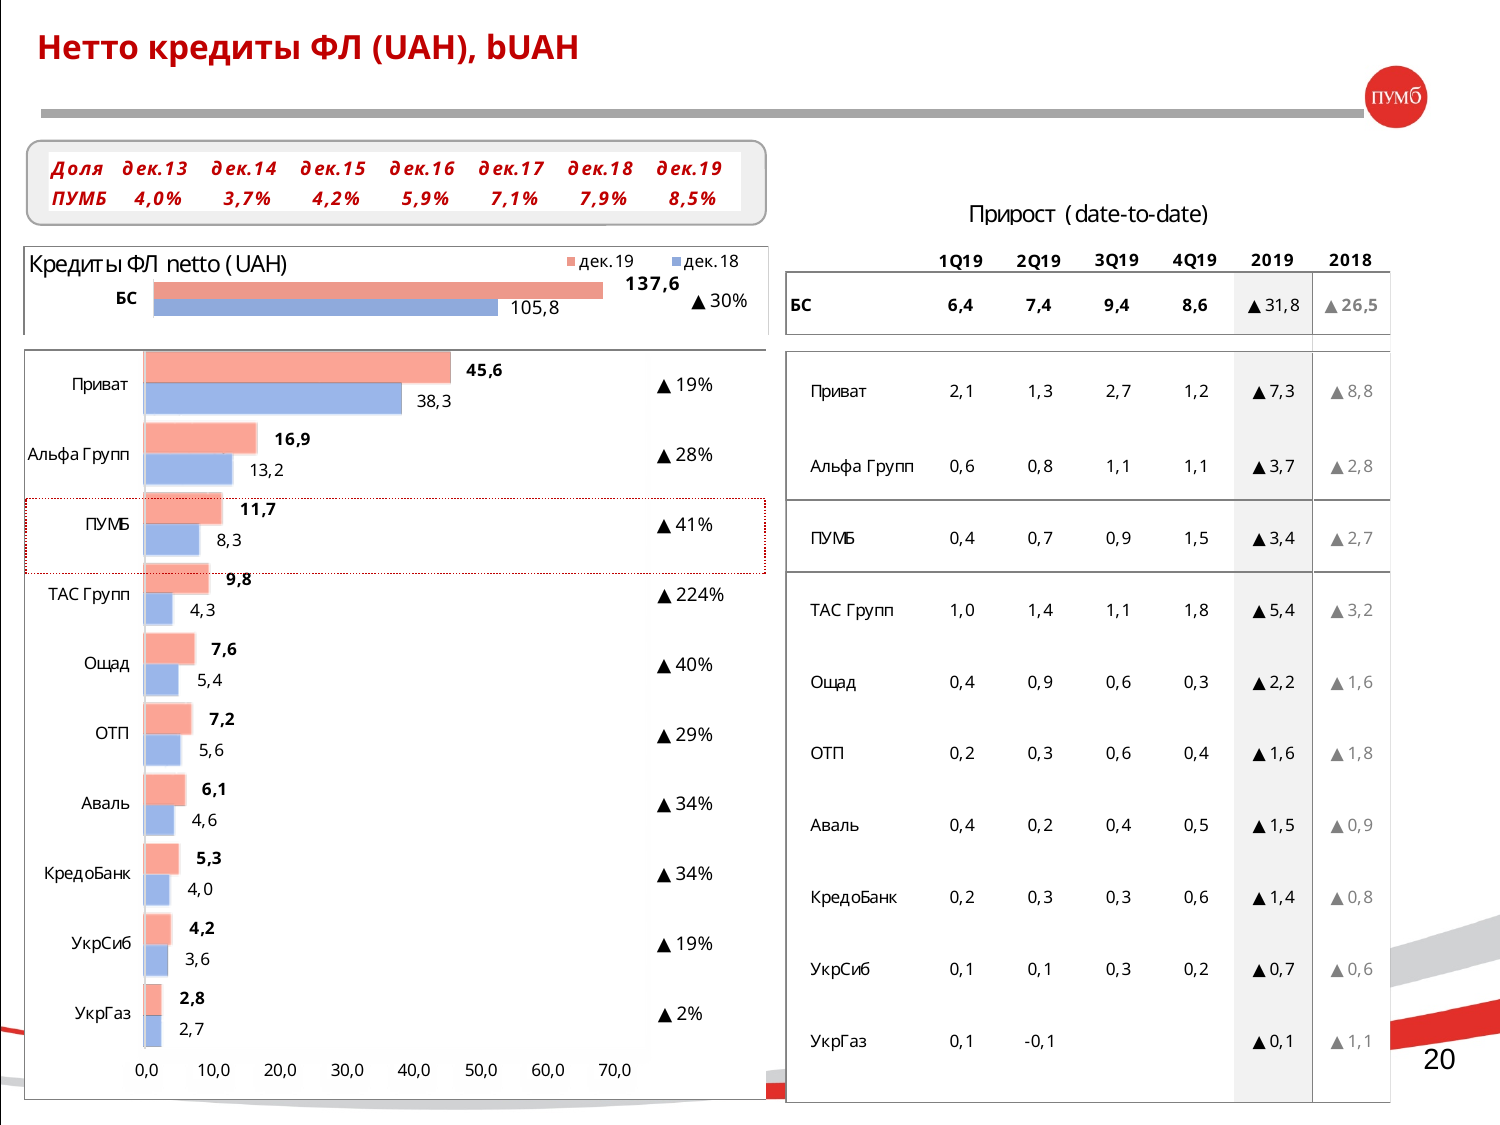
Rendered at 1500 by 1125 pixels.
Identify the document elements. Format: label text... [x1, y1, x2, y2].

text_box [23, 349, 767, 1100]
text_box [785, 195, 1392, 1105]
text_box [22, 245, 769, 335]
text_box Нетто кредиты ФЛ (UAH), bUAH [6, 18, 1457, 74]
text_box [46, 150, 743, 213]
text_box [24, 138, 768, 227]
slide_number 20 [1408, 1033, 1487, 1094]
picture [0, 0, 1500, 1125]
